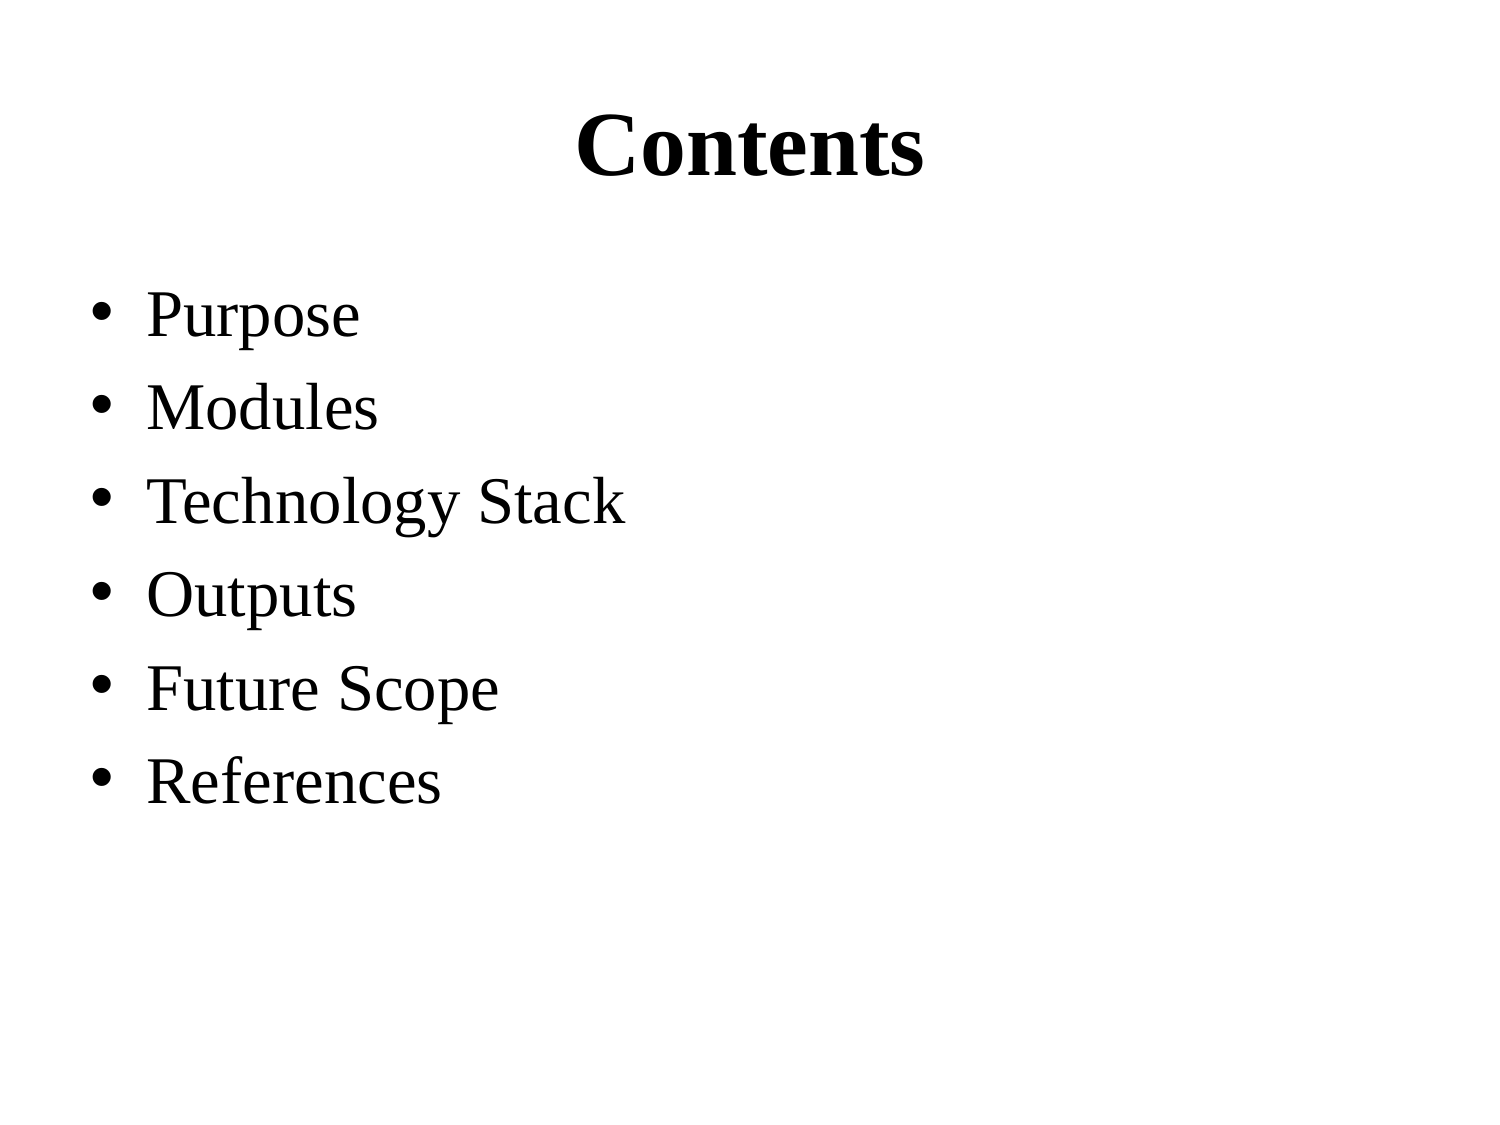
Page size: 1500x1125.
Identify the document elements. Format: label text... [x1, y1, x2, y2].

title Contents [75, 45, 1425, 233]
list Purpose Modules Technology Stack Outputs Future Scope References [75, 262, 1425, 1005]
